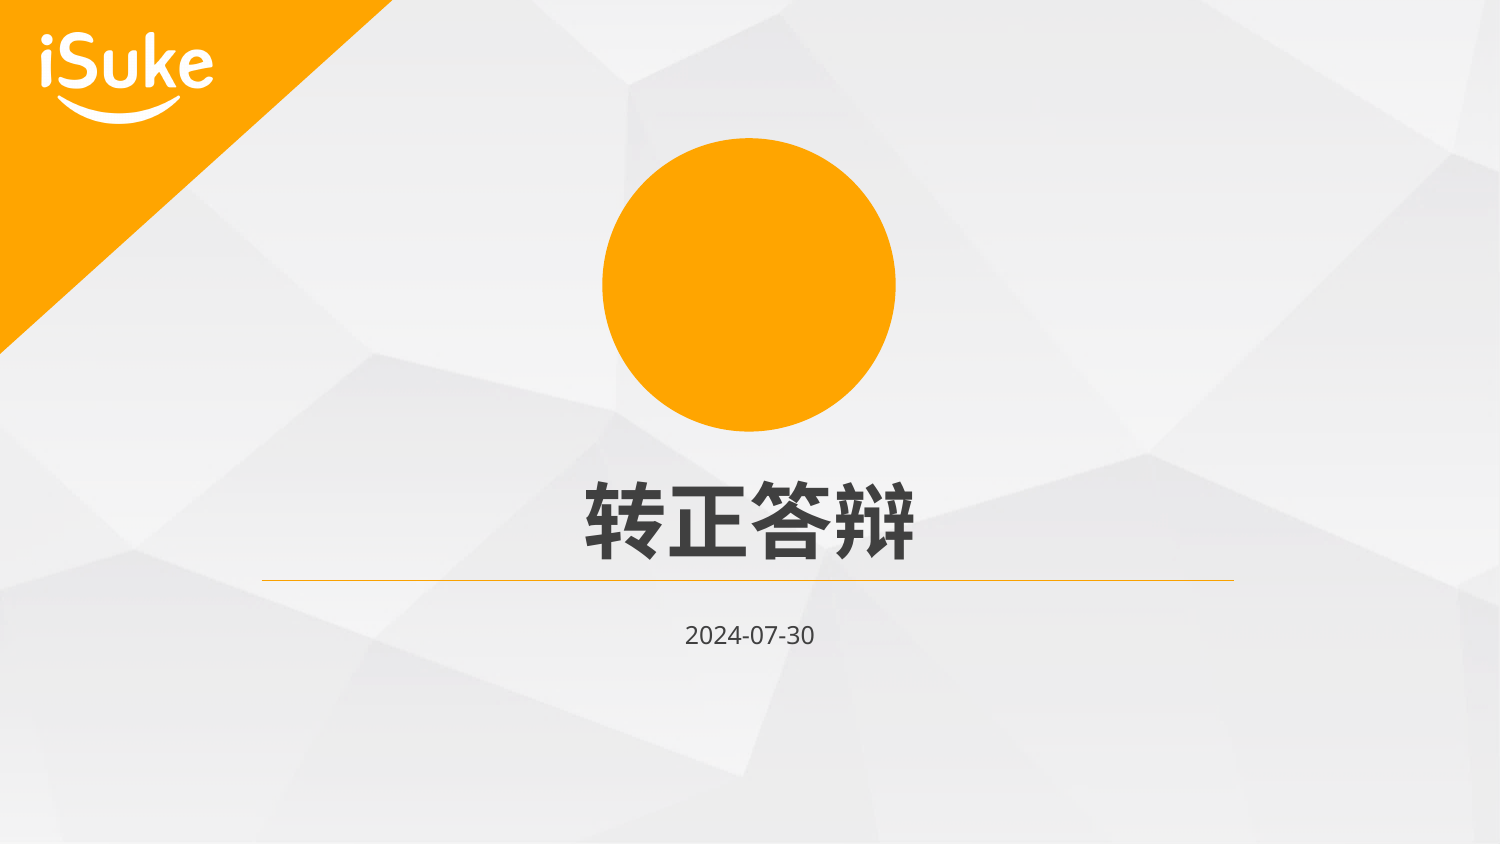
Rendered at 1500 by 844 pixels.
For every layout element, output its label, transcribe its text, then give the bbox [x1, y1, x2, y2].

picture [41, 31, 213, 124]
text_box [0, 0, 395, 356]
text_box 转正答辩 [189, 487, 1311, 551]
text_box 2024-07-30 [392, 610, 1108, 658]
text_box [602, 137, 896, 432]
picture [0, 0, 1500, 844]
